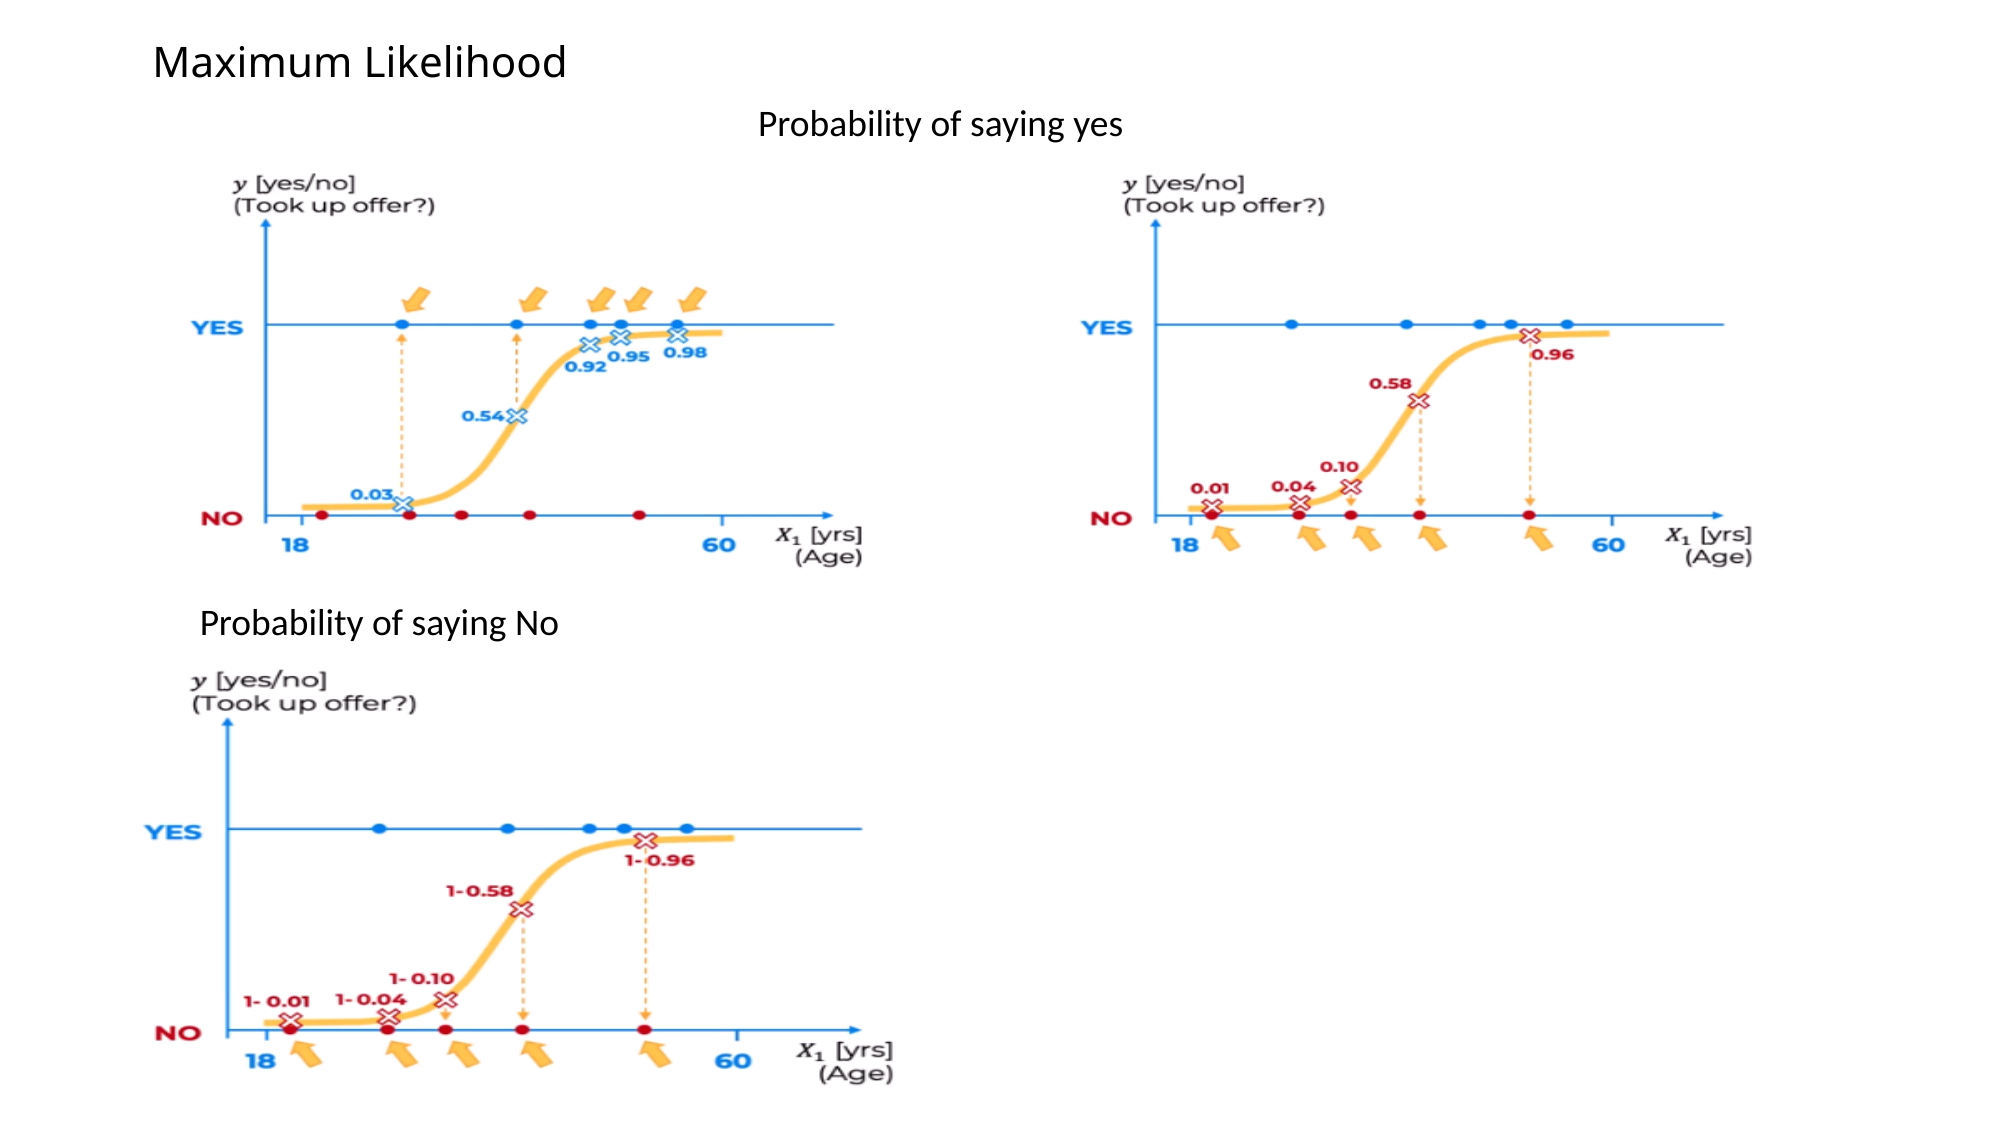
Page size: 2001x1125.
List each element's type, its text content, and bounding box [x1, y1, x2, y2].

text_box Probability of saying yes [743, 92, 1619, 152]
picture [125, 657, 919, 1092]
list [152, 159, 1775, 584]
text_box Probability of saying No [185, 590, 1060, 650]
title Maximum Likelihood [137, 33, 1863, 94]
